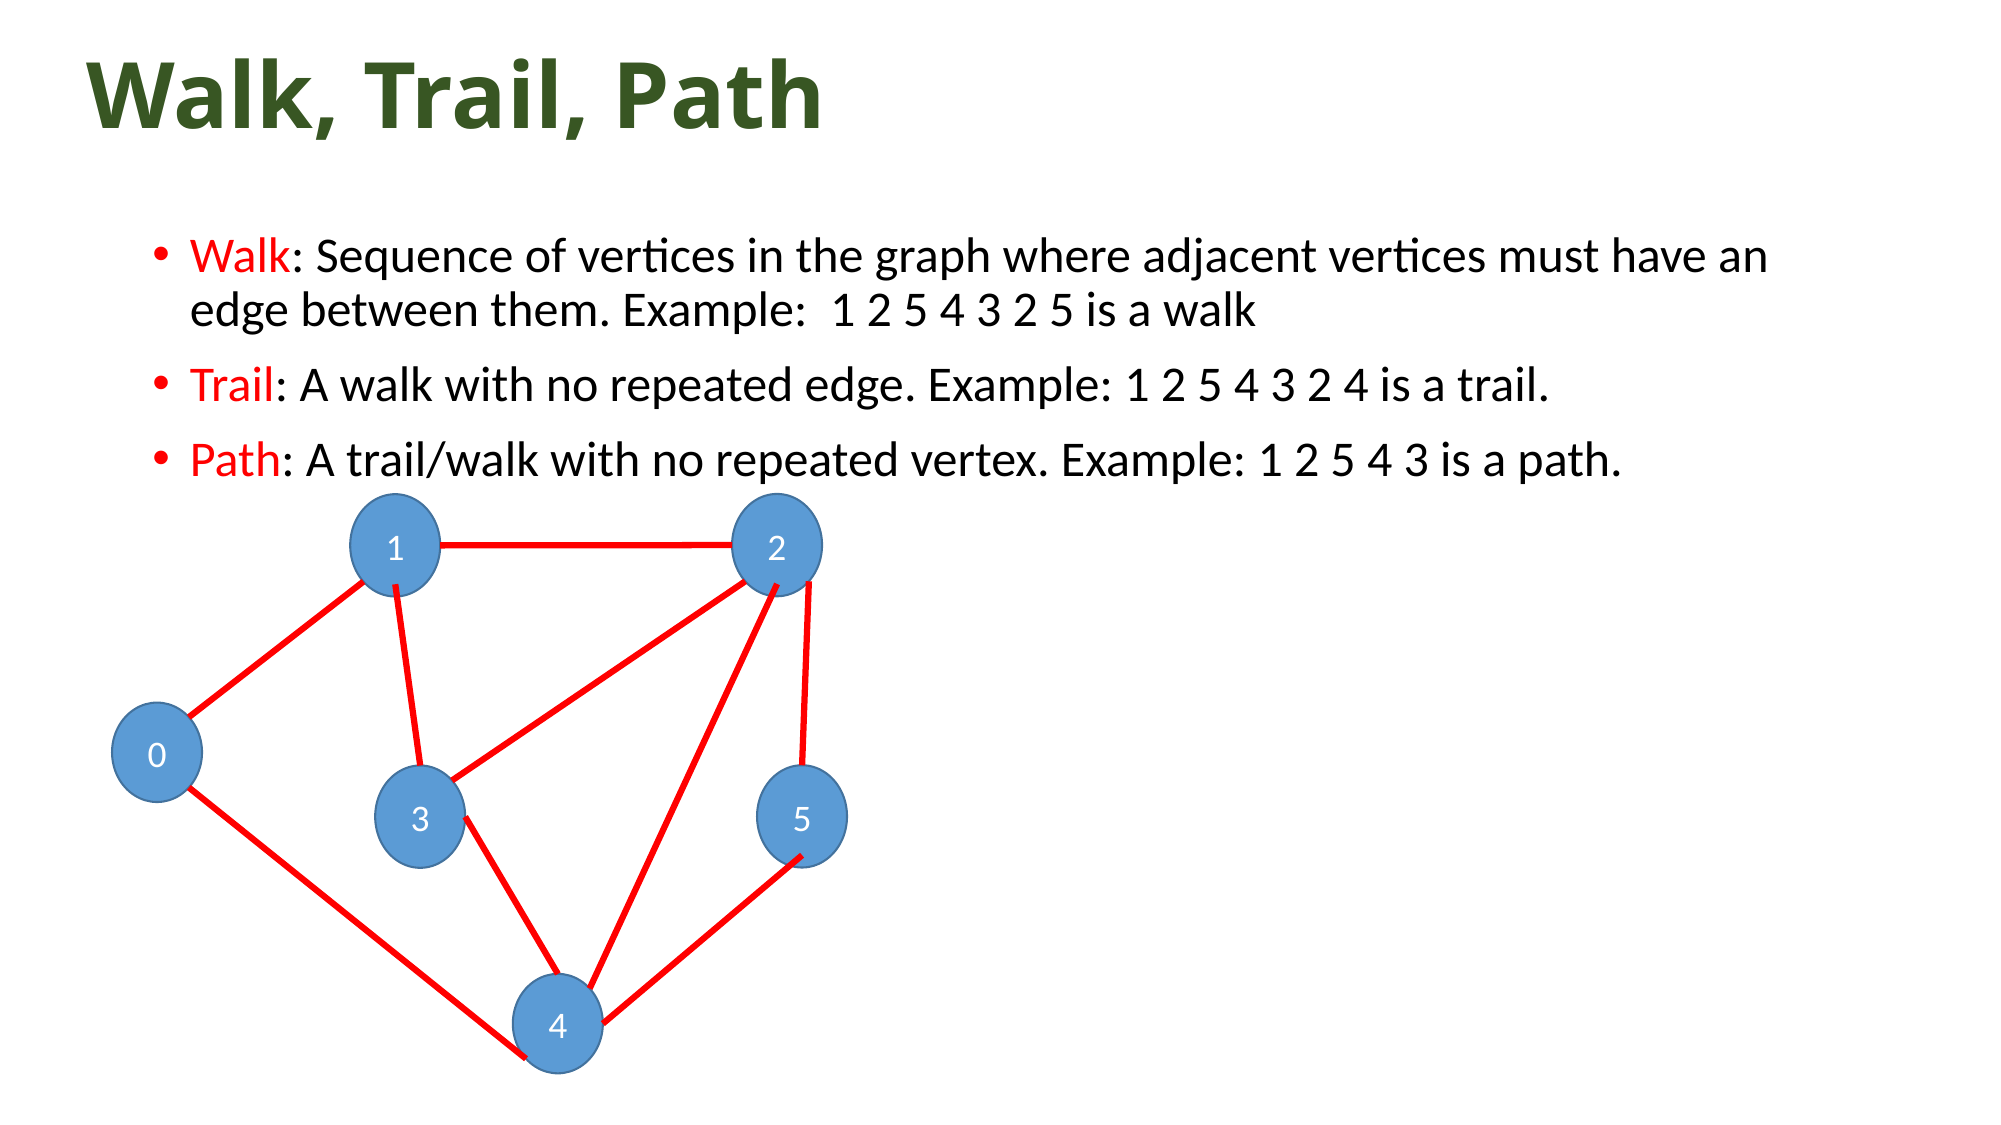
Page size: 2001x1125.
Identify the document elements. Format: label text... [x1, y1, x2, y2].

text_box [395, 596, 421, 766]
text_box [188, 787, 527, 1059]
text_box 0 [110, 701, 204, 804]
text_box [802, 581, 809, 766]
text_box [465, 816, 558, 974]
text_box 1 [349, 493, 442, 598]
text_box 5 [778, 764, 849, 869]
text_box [589, 596, 778, 989]
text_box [188, 581, 364, 718]
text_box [452, 581, 746, 781]
text_box 2 [731, 492, 824, 598]
text_box 4 [526, 972, 604, 1075]
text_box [602, 867, 803, 1024]
text_box 3 [382, 764, 459, 787]
list Walk: Sequence of vertices in the graph where adjacent vertices must have an edge between them. Example: 1 2 5 4 3 2 5 is a walk Trail: A walk with no repeated edge. Example: 1 2 5 4 3 2 4 is a trail. Path: A trail/walk with no repeated vertex. Example: 1 2 5 4 3 is a path. [137, 222, 1863, 544]
title Walk, Trail, Path [71, 39, 1797, 159]
